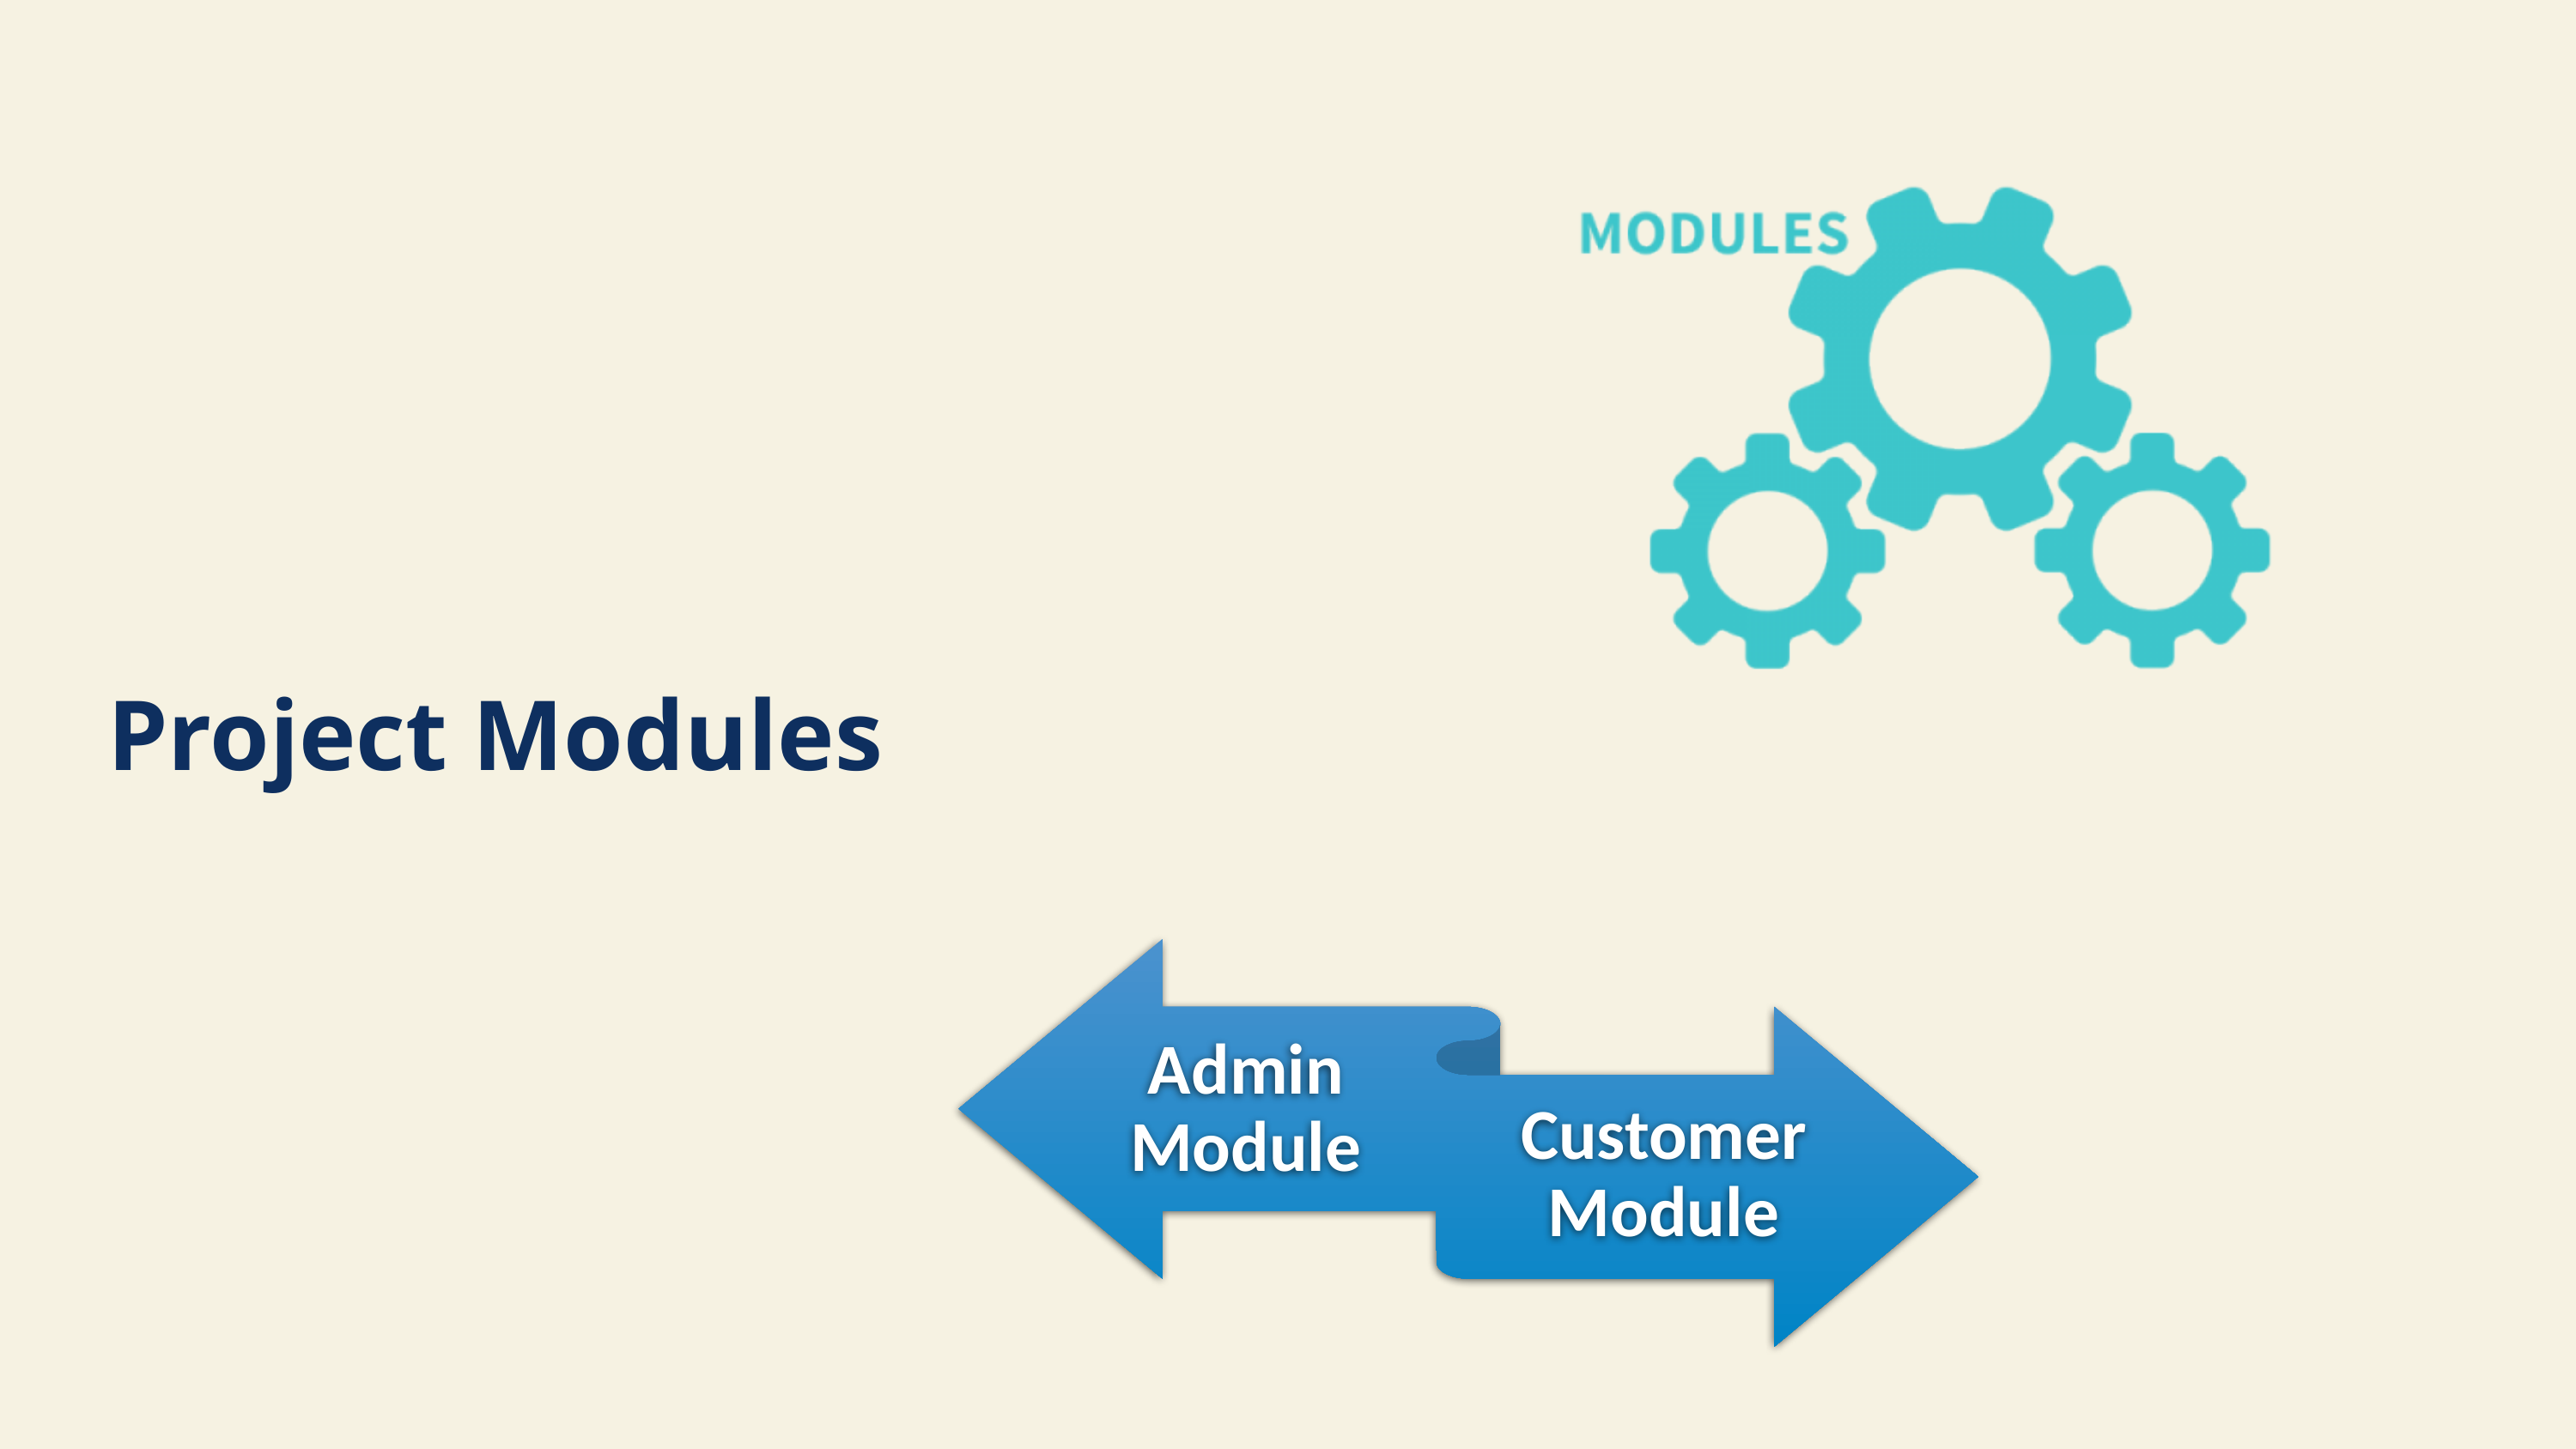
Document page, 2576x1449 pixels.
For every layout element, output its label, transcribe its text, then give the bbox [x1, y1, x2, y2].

text_box Project Modules [106, 642, 1495, 791]
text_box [547, 938, 2383, 1347]
picture [1556, 144, 2308, 746]
